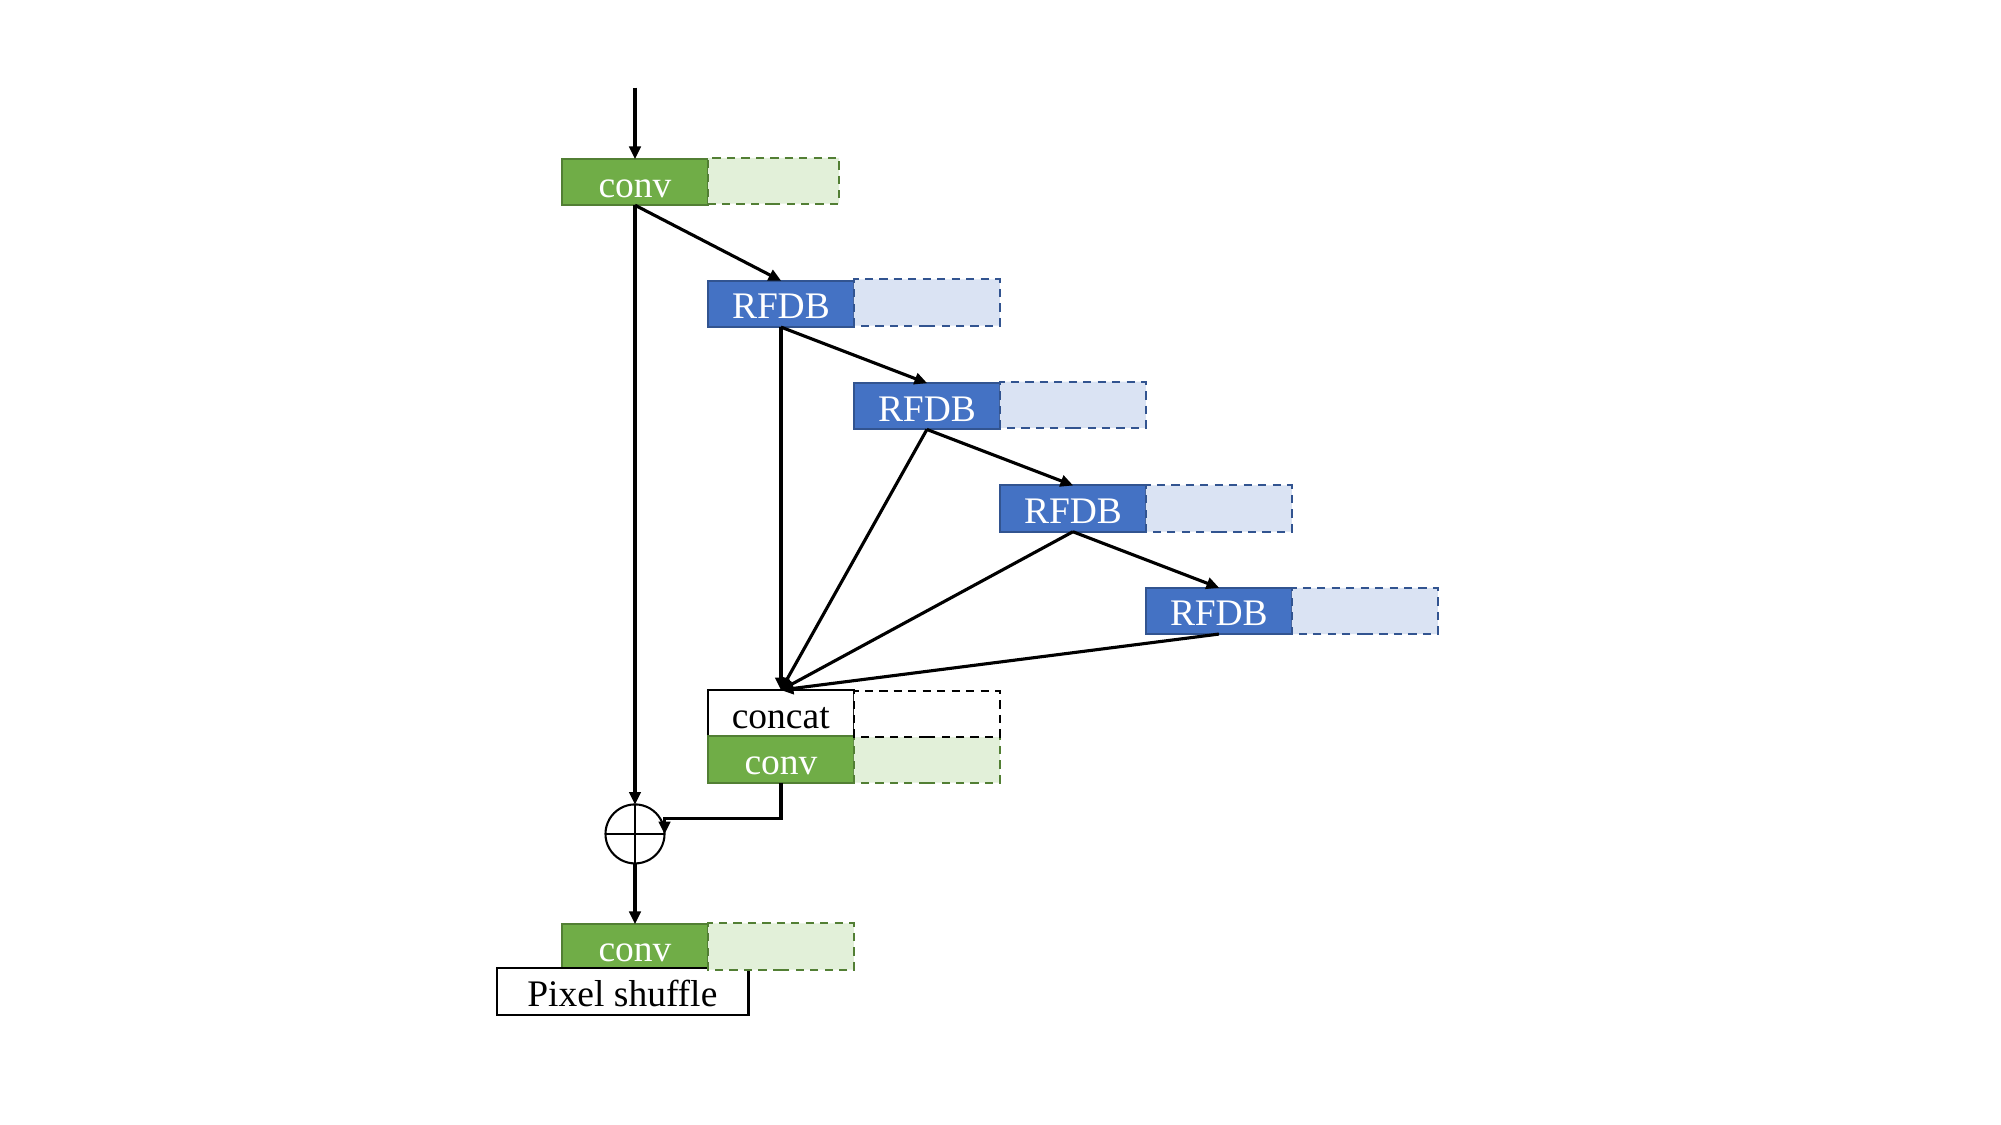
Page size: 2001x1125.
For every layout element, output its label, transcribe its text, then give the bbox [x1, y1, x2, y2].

text_box concat [707, 689, 853, 735]
text_box [1145, 484, 1293, 533]
text_box [999, 381, 1147, 429]
text_box RFDB [853, 382, 999, 429]
text_box [707, 157, 840, 205]
text_box [1291, 587, 1439, 635]
text_box [853, 738, 1001, 784]
text_box [853, 278, 1001, 327]
text_box RFDB [707, 280, 853, 328]
text_box conv [561, 923, 708, 967]
text_box conv [561, 158, 708, 206]
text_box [1073, 531, 1219, 588]
text_box Pixel shuffle [496, 967, 750, 1016]
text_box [697, 750, 749, 867]
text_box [927, 429, 1073, 486]
text_box conv [707, 735, 853, 784]
text_box RFDB [999, 484, 1145, 531]
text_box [1073, 634, 1219, 690]
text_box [636, 205, 781, 281]
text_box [782, 327, 927, 384]
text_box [927, 531, 1073, 690]
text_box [782, 429, 927, 690]
text_box [853, 690, 1001, 738]
text_box [707, 922, 855, 971]
text_box RFDB [1145, 587, 1291, 635]
text_box [604, 803, 666, 865]
